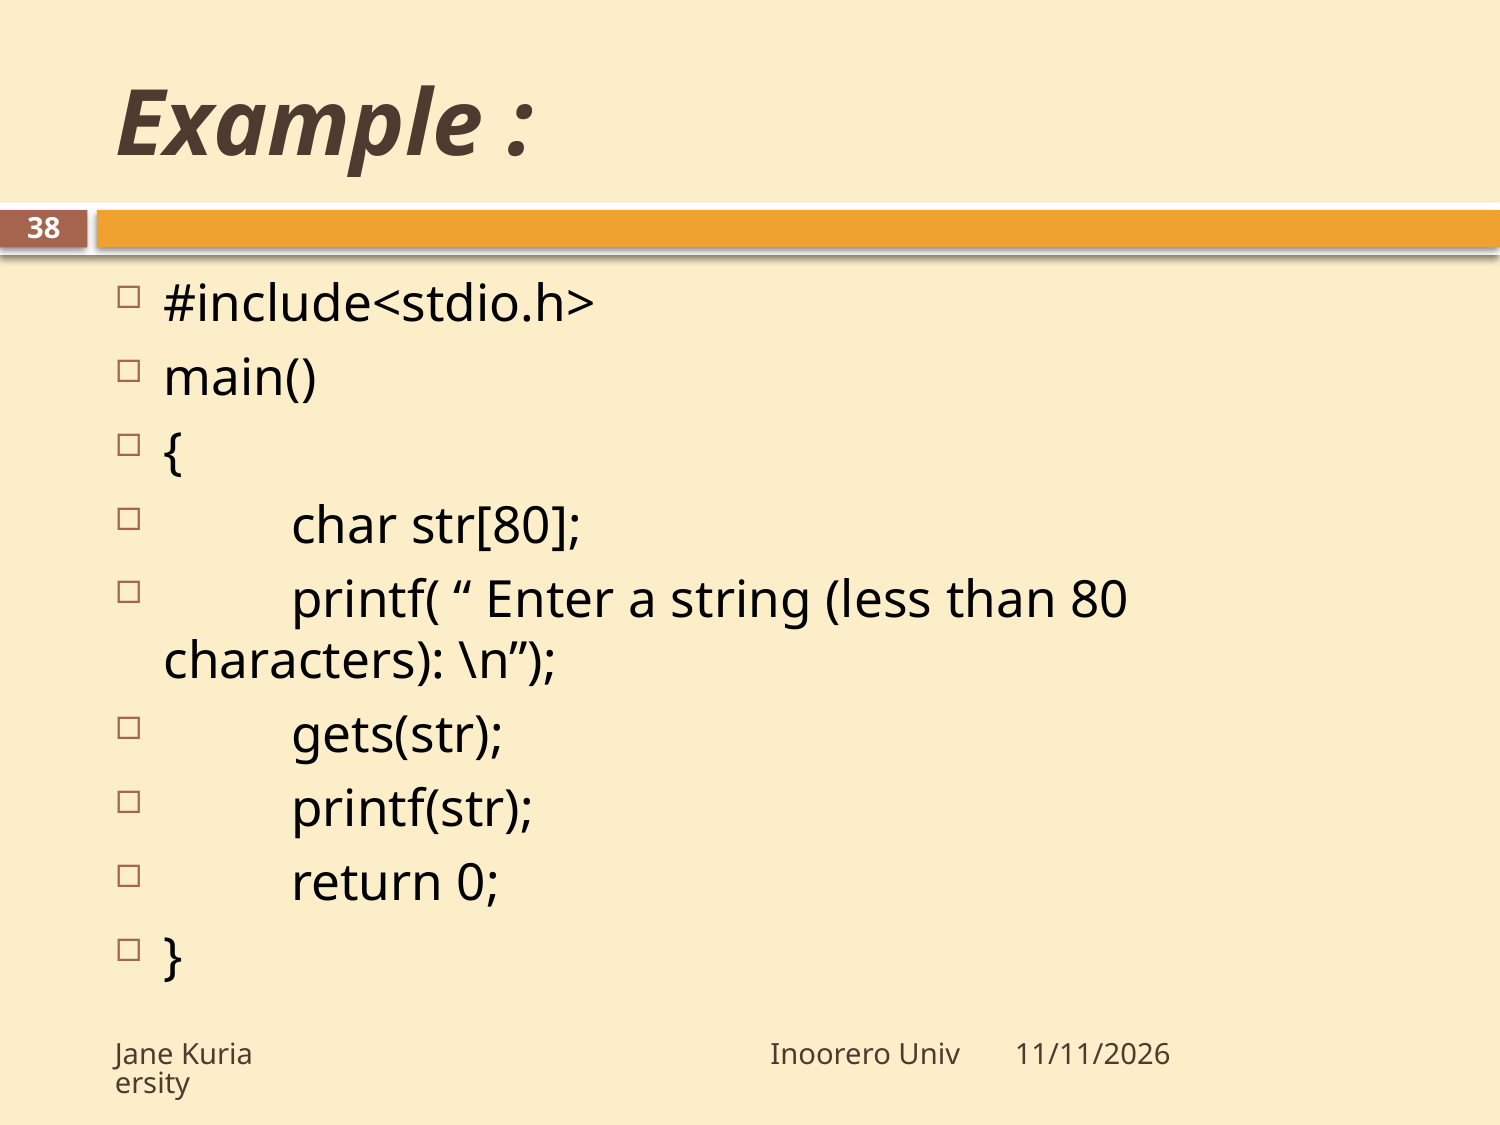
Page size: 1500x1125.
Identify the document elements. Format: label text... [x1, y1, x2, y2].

footer Jane Kuria Inoorero University [99, 1024, 990, 1085]
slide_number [999, 1025, 1438, 1085]
list #include<stdio.h> main() { char str[80]; printf( “ Enter a string (less than 80 characters): \n”); gets(str); printf(str); return 0; } [100, 262, 1438, 1000]
slide_number 38 [0, 208, 88, 249]
title Example : [100, 37, 1438, 200]
